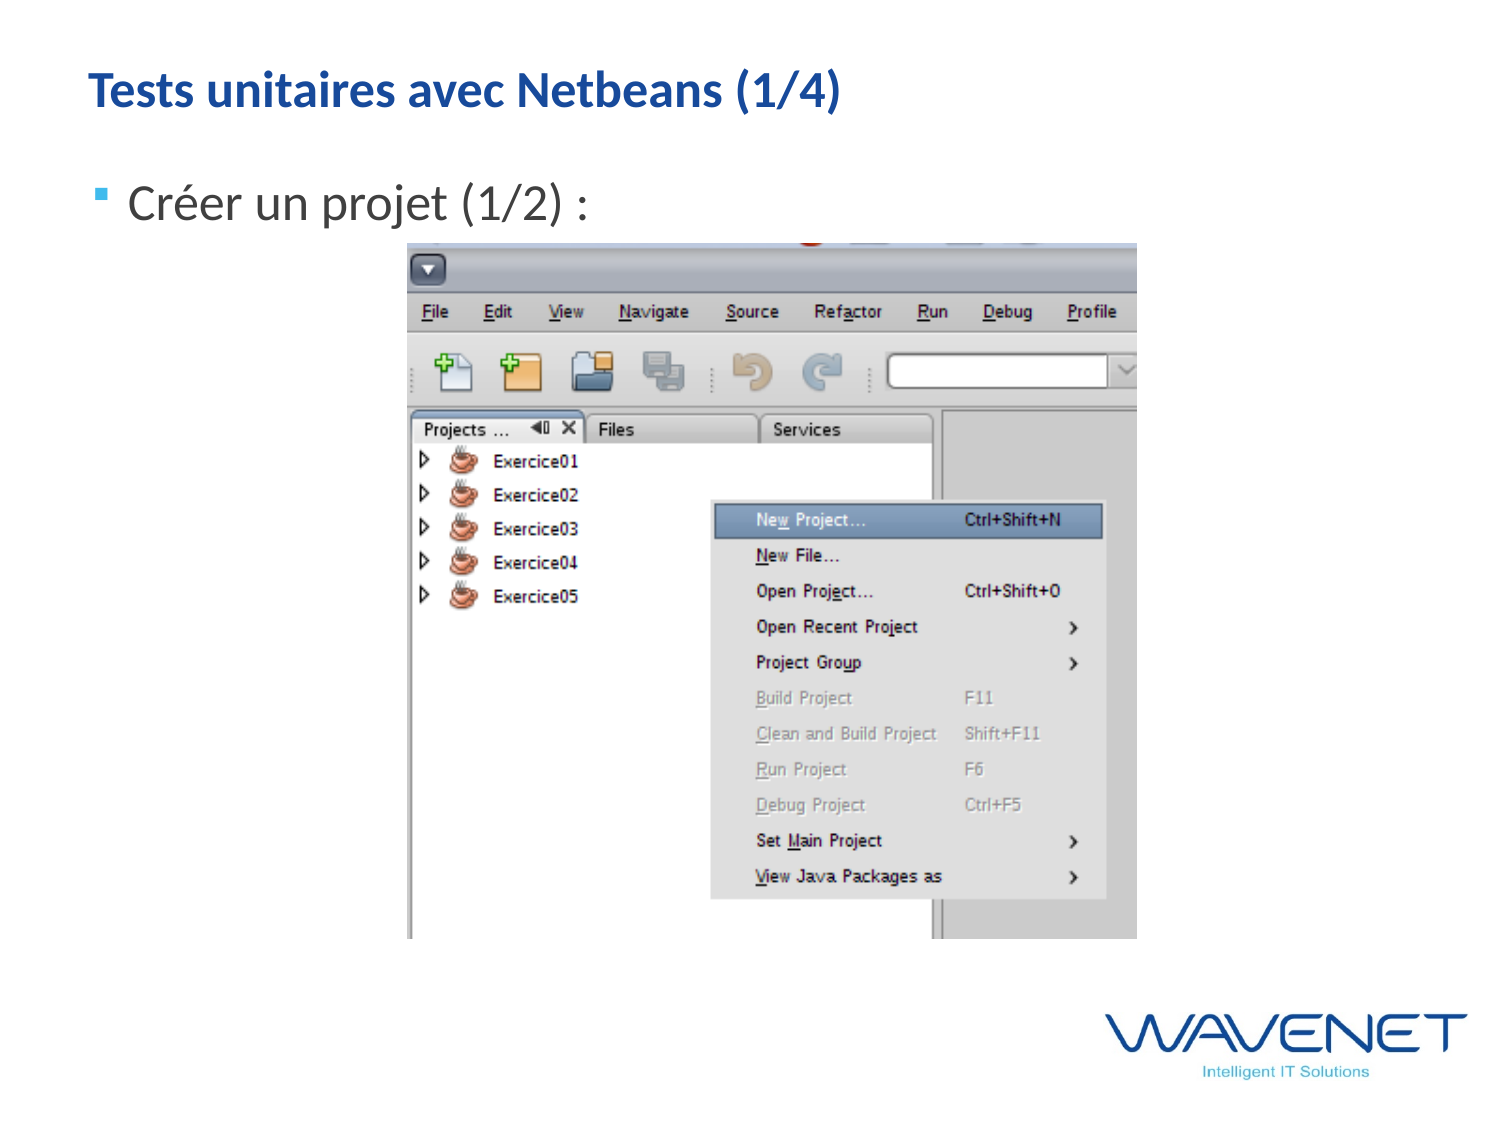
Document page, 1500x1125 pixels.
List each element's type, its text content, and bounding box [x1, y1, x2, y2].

picture [1103, 1012, 1469, 1081]
list Créer un projet (1/2) : [76, 160, 1428, 929]
picture [407, 243, 1137, 940]
title Tests unitaires avec Netbeans (1/4) [72, 47, 1426, 145]
